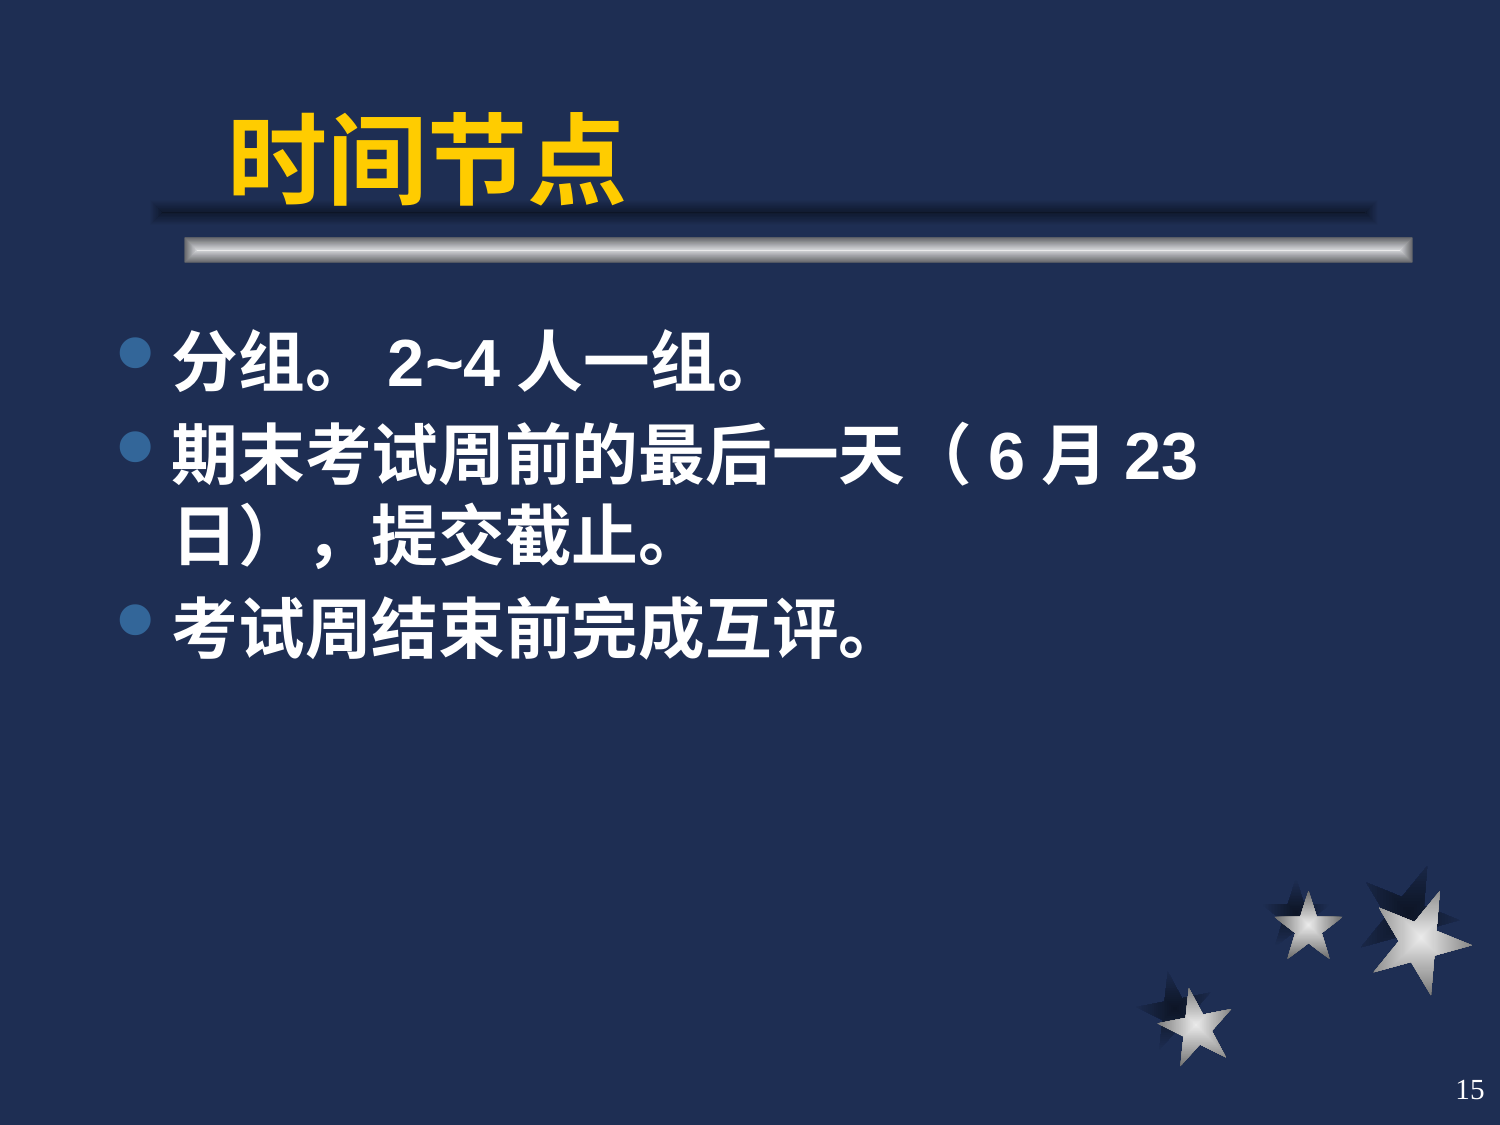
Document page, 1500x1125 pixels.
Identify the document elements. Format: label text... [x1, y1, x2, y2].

list 分组。2~4人一组。 期末考试周前的最后一天（6月23日），提交截止。 考试周结束前完成互评。 [100, 312, 1401, 988]
title 时间节点 [212, 37, 1388, 226]
slide_number 15 [1187, 1049, 1500, 1125]
